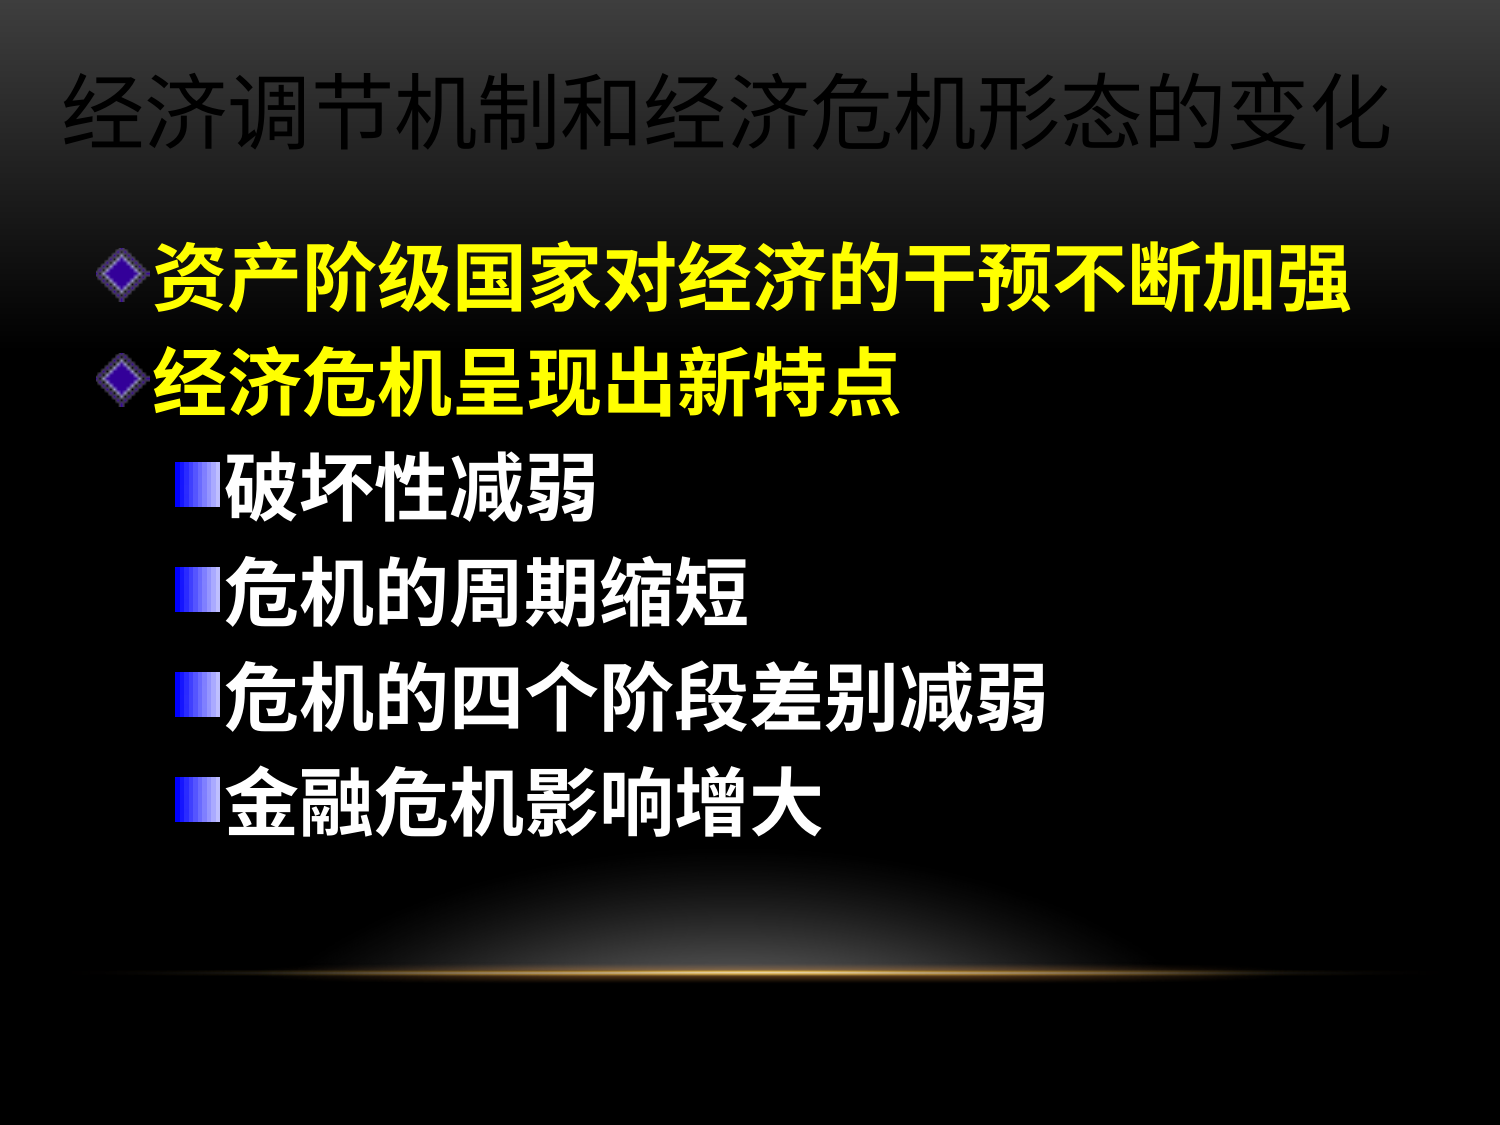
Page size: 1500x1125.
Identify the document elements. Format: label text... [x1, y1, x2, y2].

text_box 资产阶级国家对经济的干预不断加强 经济危机呈现出新特点 破坏性减弱 危机的周期缩短 危机的四个阶段差别减弱 金融危机影响增大 [81, 222, 1432, 965]
picture [0, 0, 1500, 1125]
text_box 经济调节机制和经济危机形态的变化 [29, 45, 1425, 176]
